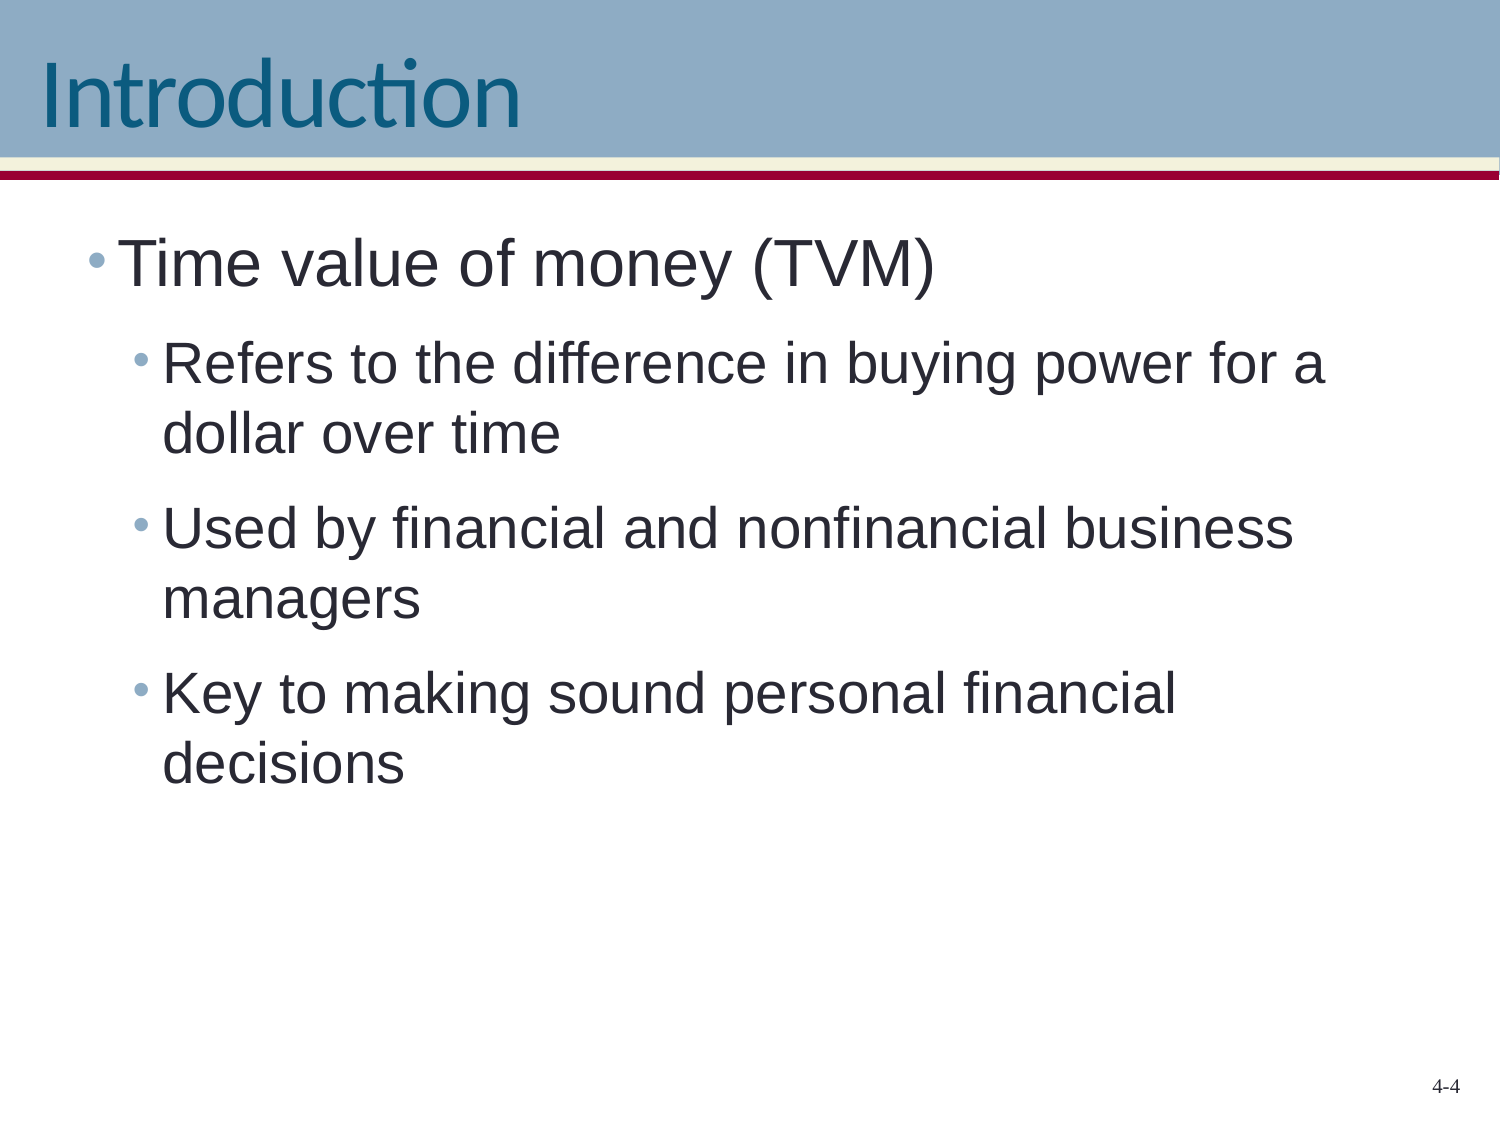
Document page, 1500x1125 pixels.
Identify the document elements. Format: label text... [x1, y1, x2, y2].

title Introduction [24, 0, 1476, 174]
list Time value of money (TVM) Refers to the difference in buying power for a dollar over time Used by financial and nonfinancial business managers Key to making sound personal financial decisions [72, 212, 1423, 1013]
